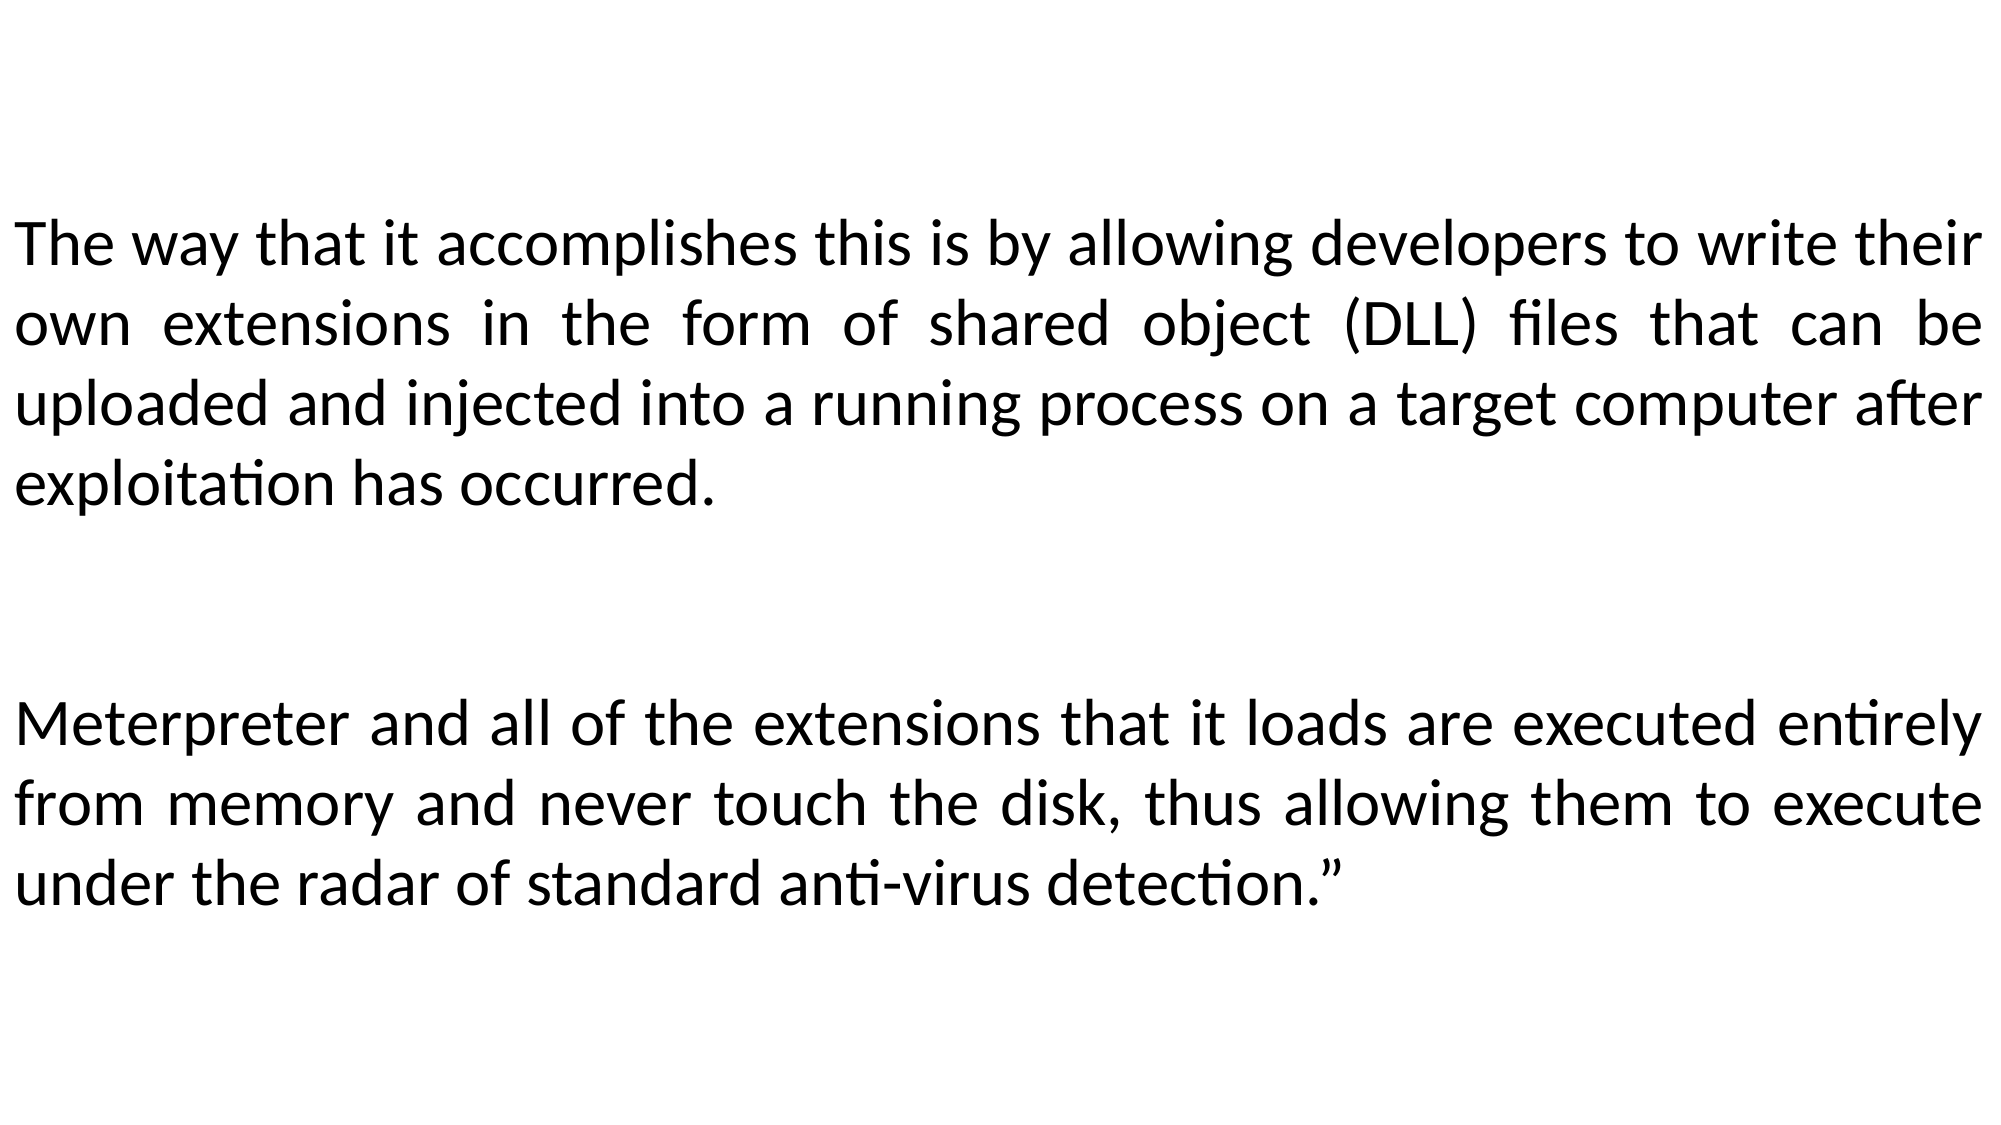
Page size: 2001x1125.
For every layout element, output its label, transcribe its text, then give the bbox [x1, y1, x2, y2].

text_box The way that it accomplishes this is by allowing developers to write their own extensions in the form of shared object (DLL) files that can be uploaded and injected into a running process on a target computer after exploitation has occurred. Meterpreter and all of the extensions that it loads are executed entirely from memory and never touch the disk, thus allowing them to execute under the radar of standard anti-virus detection.” [0, 191, 2000, 926]
